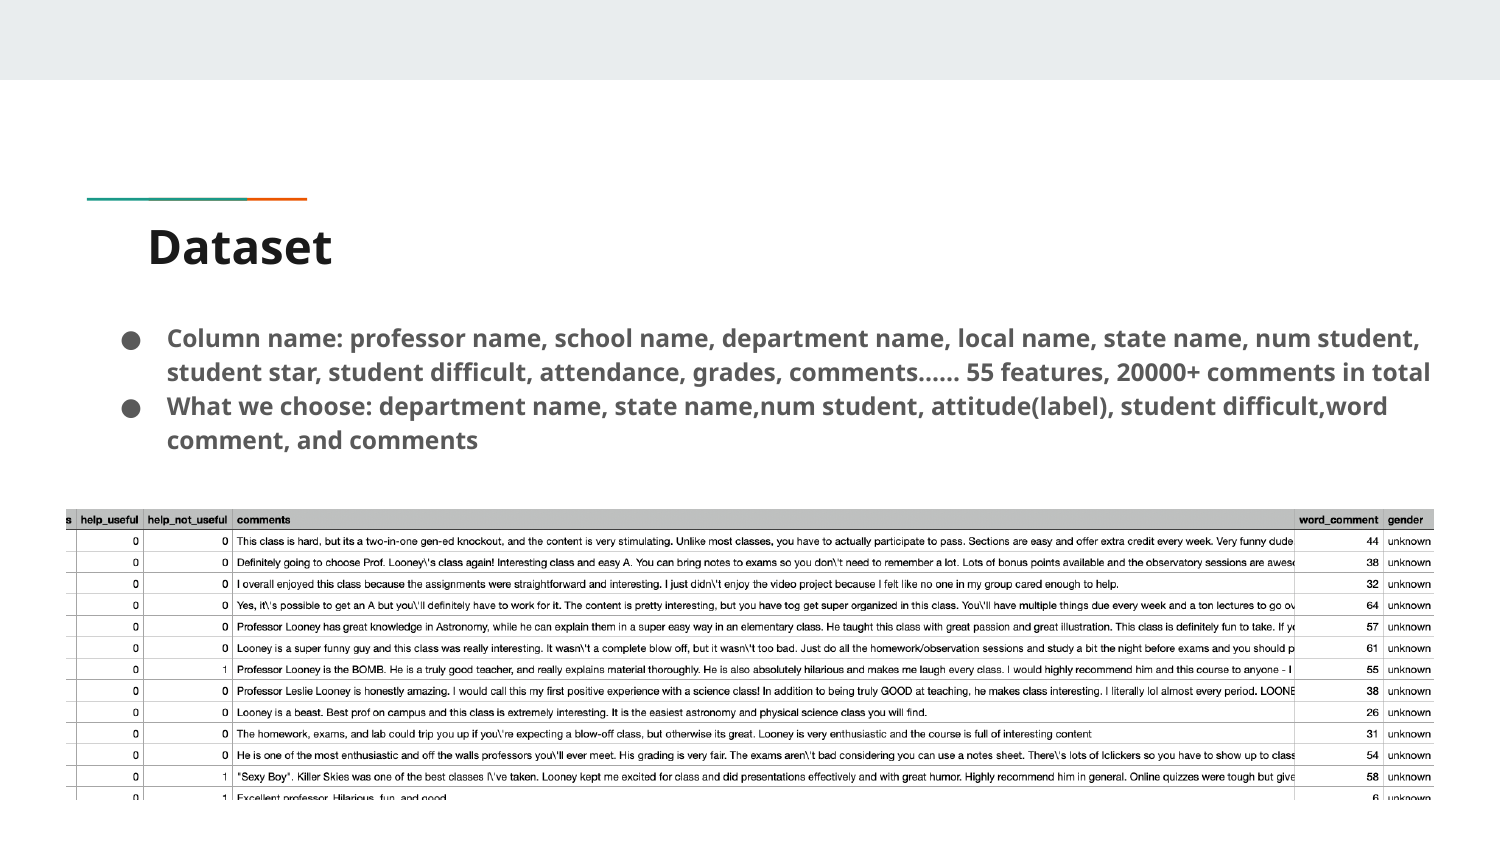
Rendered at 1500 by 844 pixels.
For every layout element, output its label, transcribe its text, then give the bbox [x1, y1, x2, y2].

list Column name: professor name, school name, department name, local name, state name, num student, student star, student difficult, attendance, grades, comments…… 55 features, 20000+ comments in total What we choose: department name, state name,num student, attitude(label), student difficult,word comment, and comments [83, 304, 1451, 477]
picture [66, 508, 1434, 800]
title Dataset [132, 201, 1394, 290]
